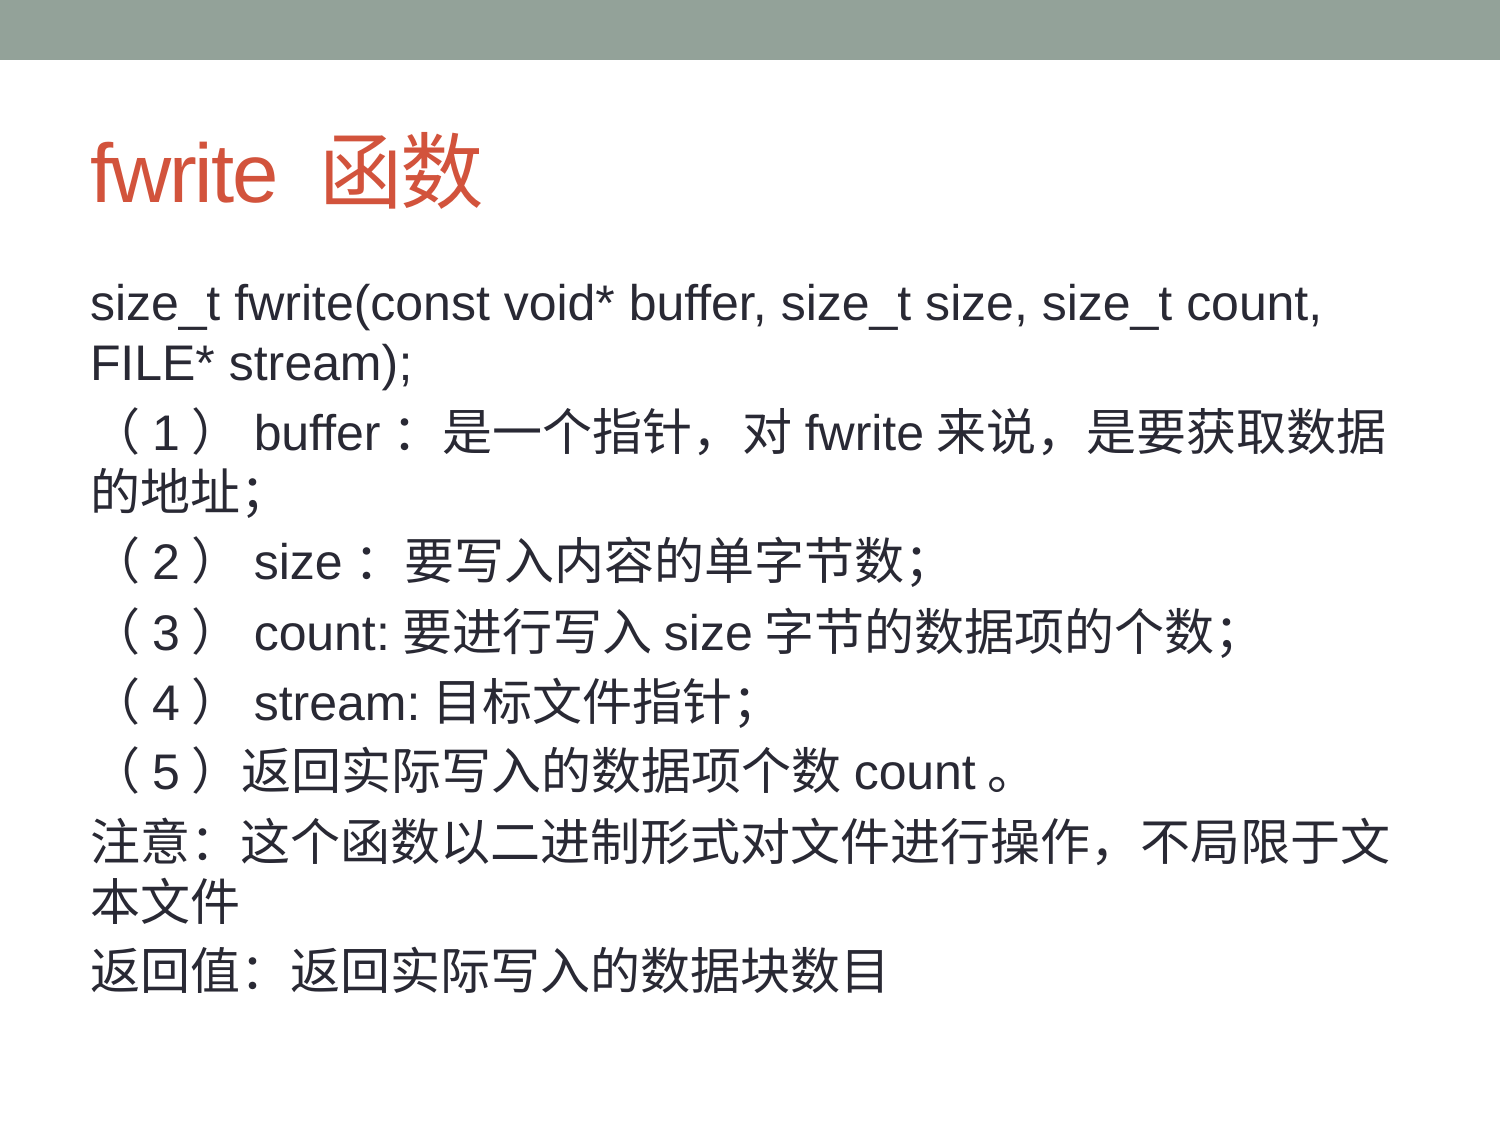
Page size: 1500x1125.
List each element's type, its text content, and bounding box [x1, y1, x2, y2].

title fwrite 函数 [75, 87, 1425, 250]
list size_t fwrite(const void* buffer, size_t size, size_t count, FILE* stream); （1）buffer：是一个指针，对fwrite来说，是要获取数据的地址； （2）size：要写入内容的单字节数； （3）count:要进行写入size字节的数据项的个数； （4）stream:目标文件指针； （5）返回实际写入的数据项个数count。 注意：这个函数以二进制形式对文件进行操作，不局限于文本文件 返回值：返回实际写入的数据块数目 [75, 262, 1425, 1063]
